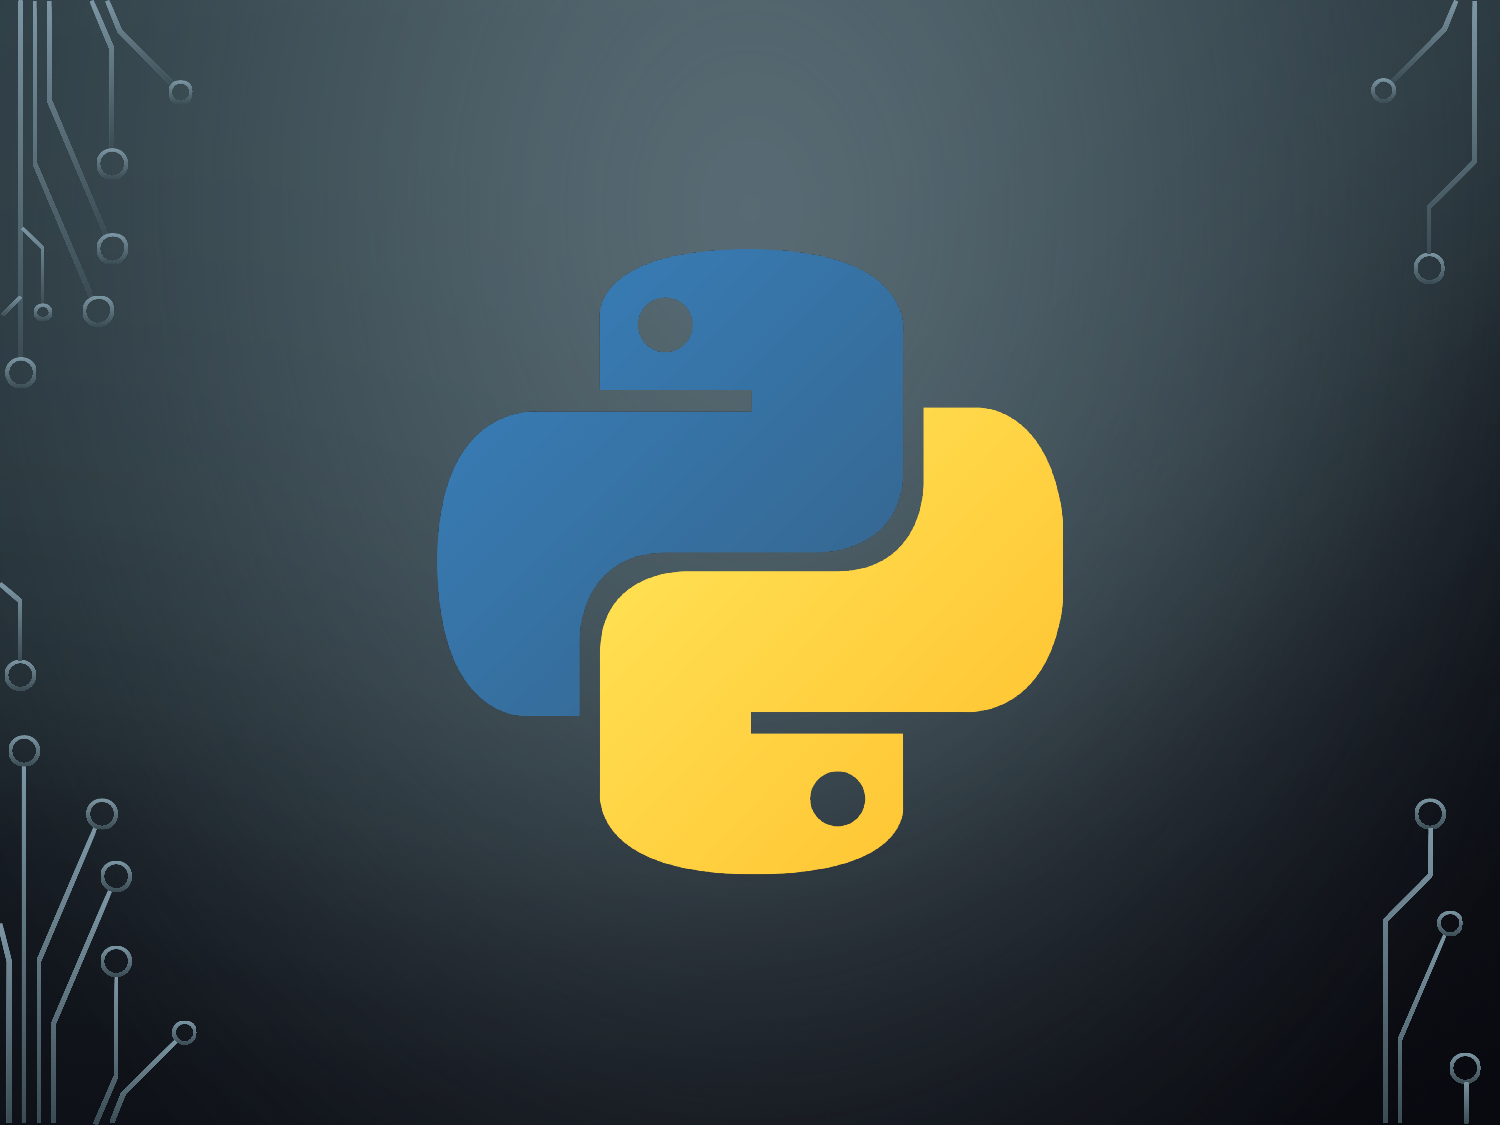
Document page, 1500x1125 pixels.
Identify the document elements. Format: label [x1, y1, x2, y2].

picture [437, 249, 1063, 876]
